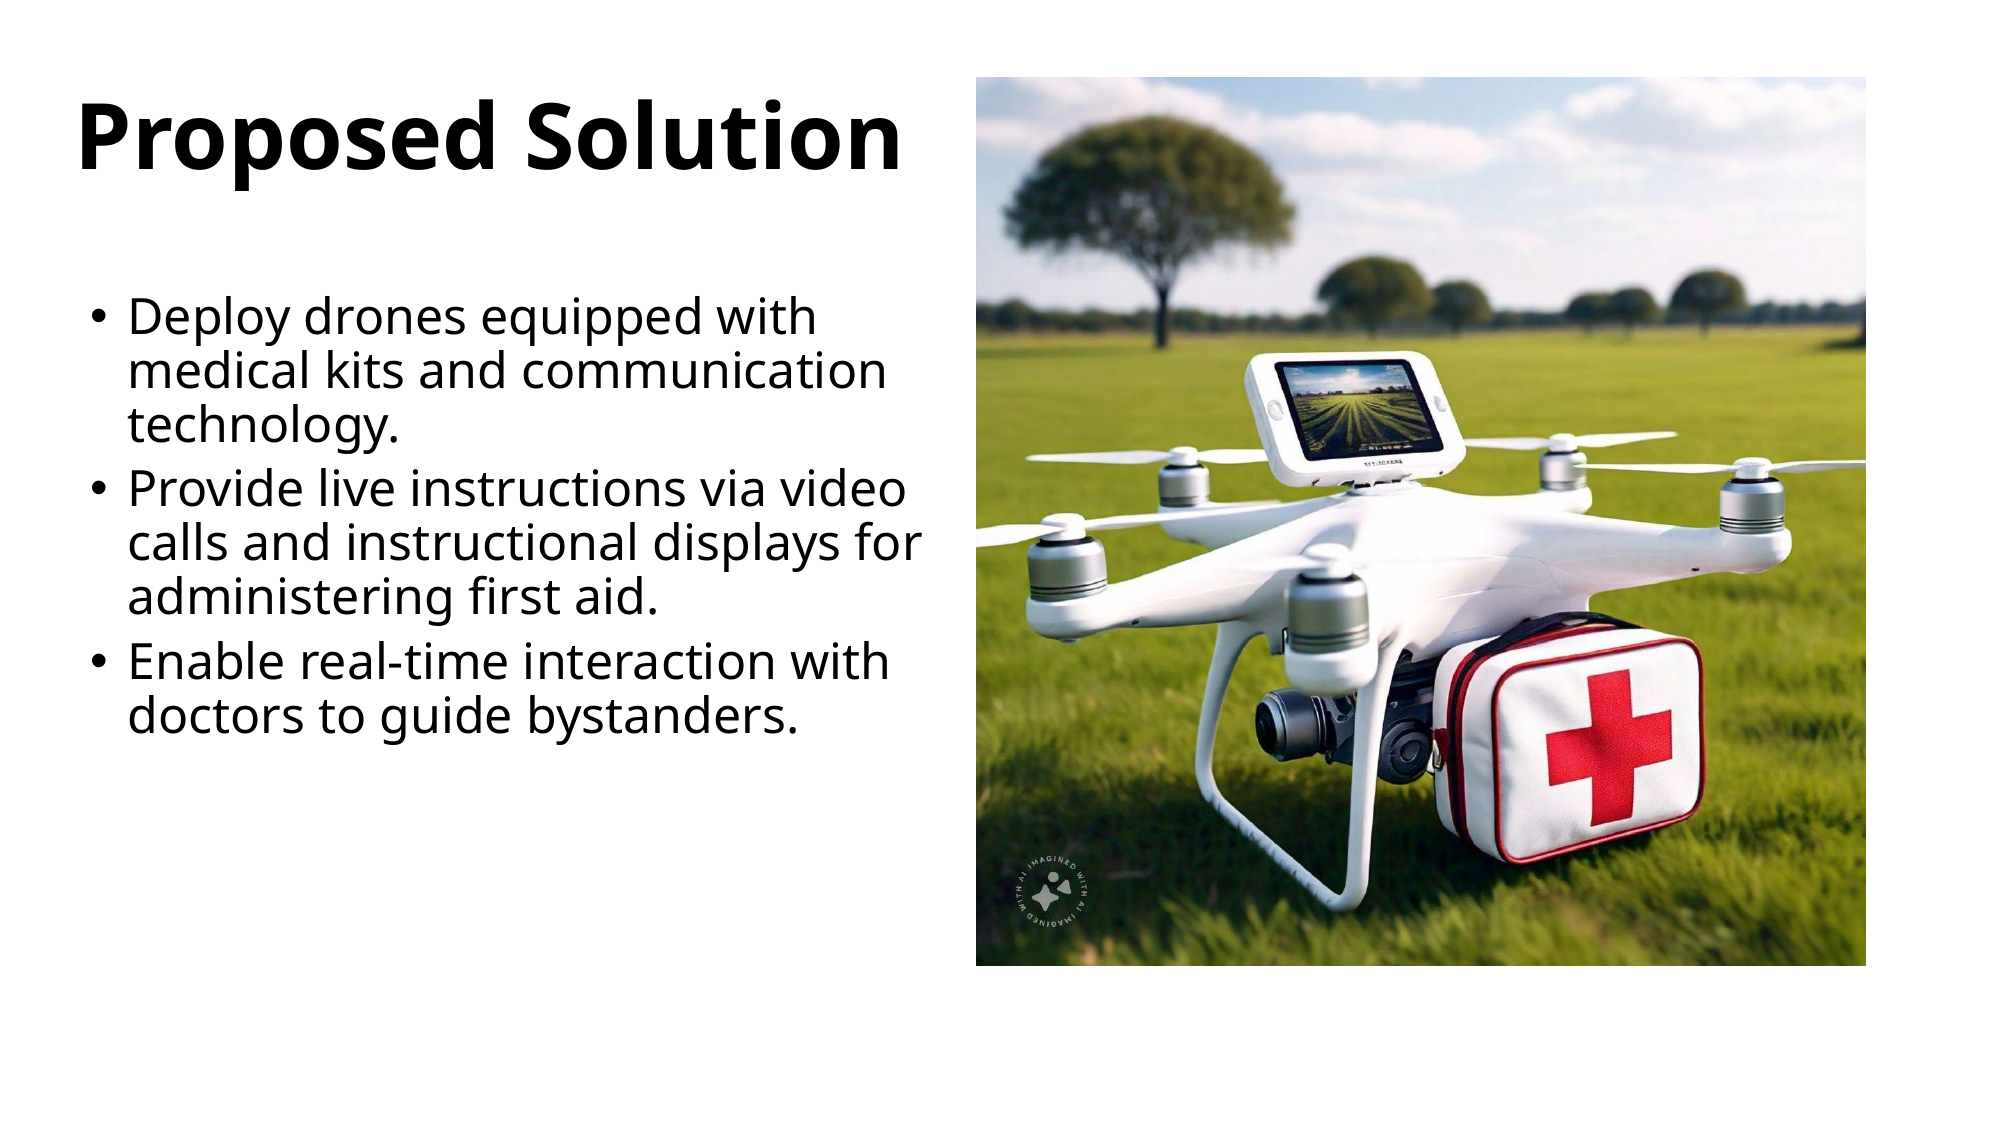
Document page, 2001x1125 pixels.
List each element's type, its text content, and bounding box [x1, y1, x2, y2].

list Deploy drones equipped with medical kits and communication technology. Provide live instructions via video calls and instructional displays for administering first aid. Enable real-time interaction with doctors to guide bystanders. [0, 283, 955, 1125]
picture [976, 76, 1867, 967]
title Proposed Solution [59, 58, 1696, 221]
